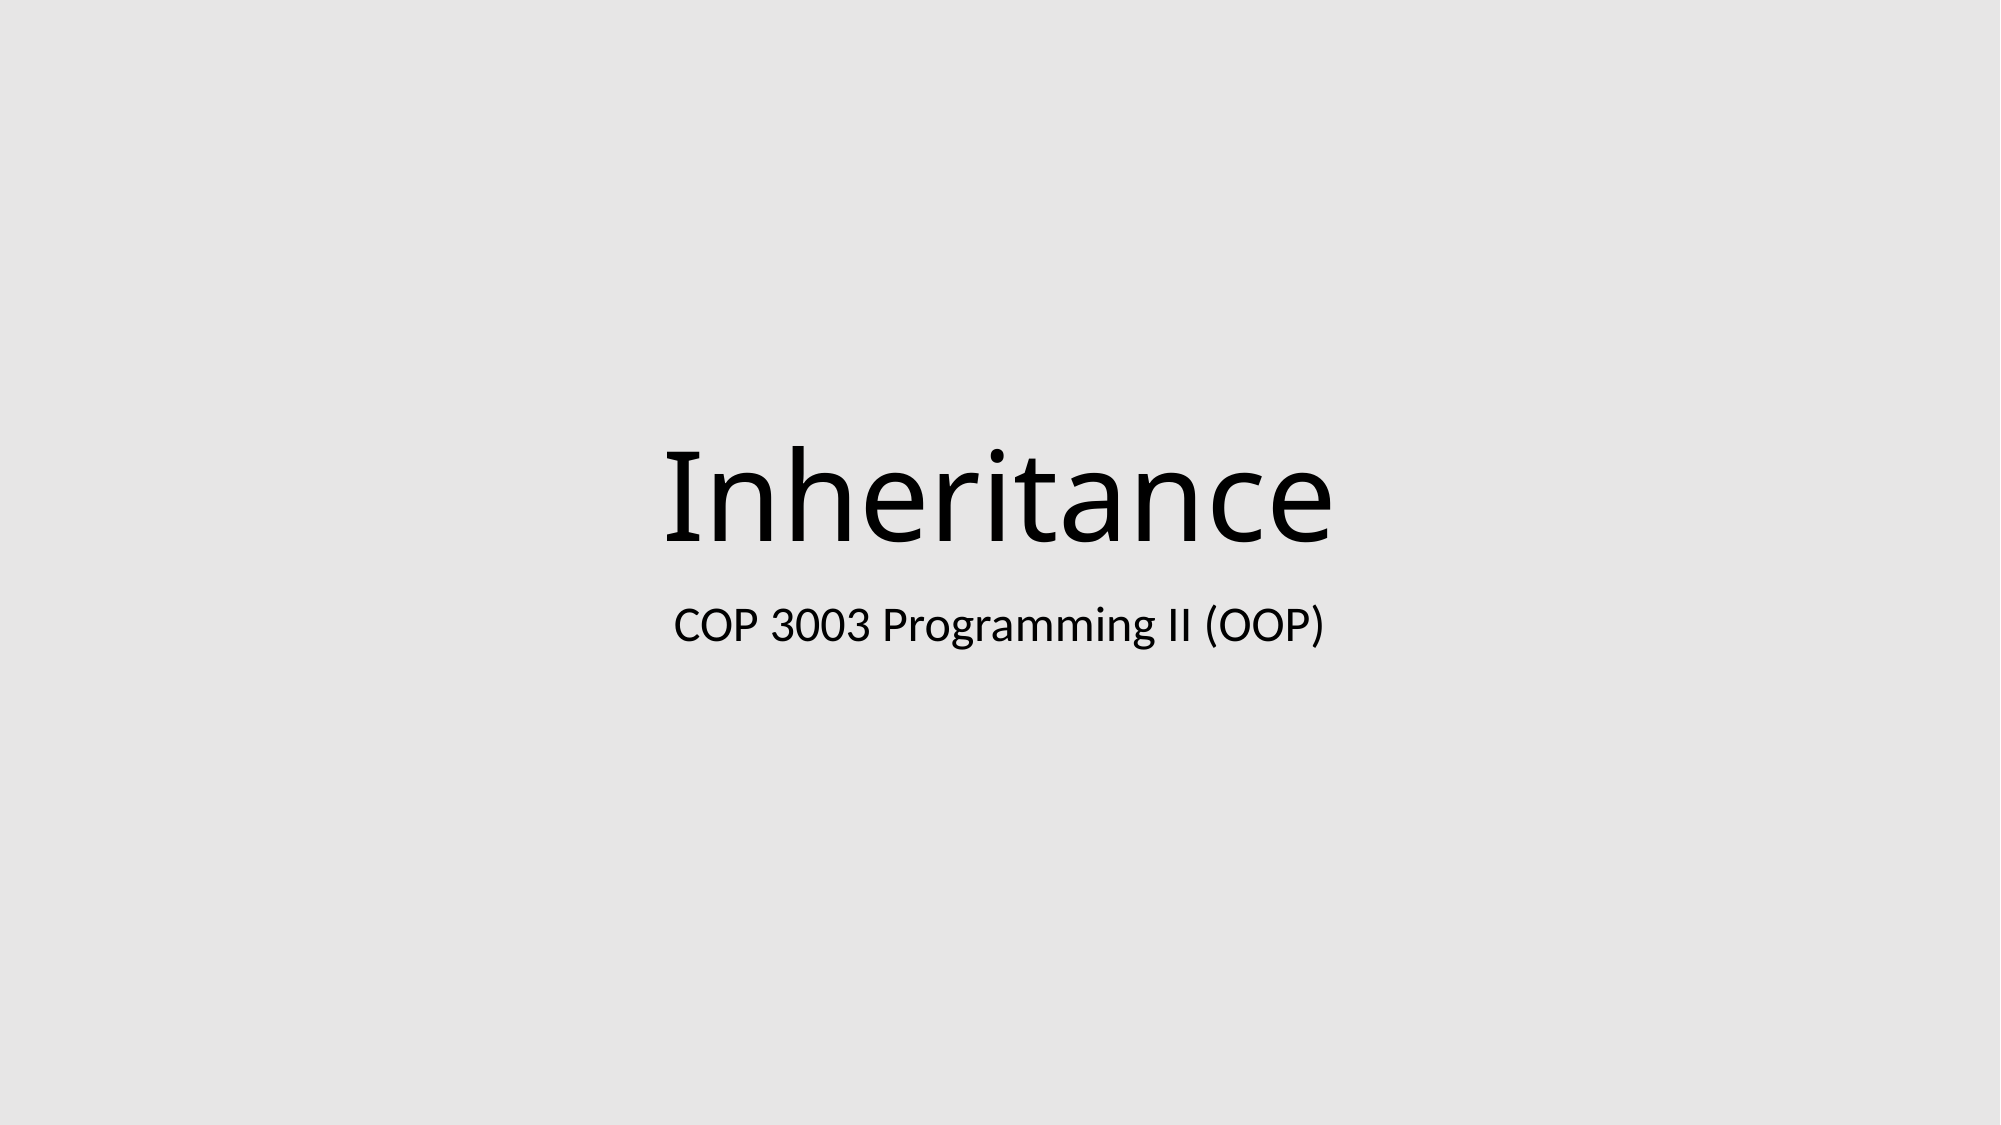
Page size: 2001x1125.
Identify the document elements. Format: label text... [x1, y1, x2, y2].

subtitle COP 3003 Programming II (OOP) [249, 590, 1750, 863]
title Inheritance [249, 184, 1750, 576]
